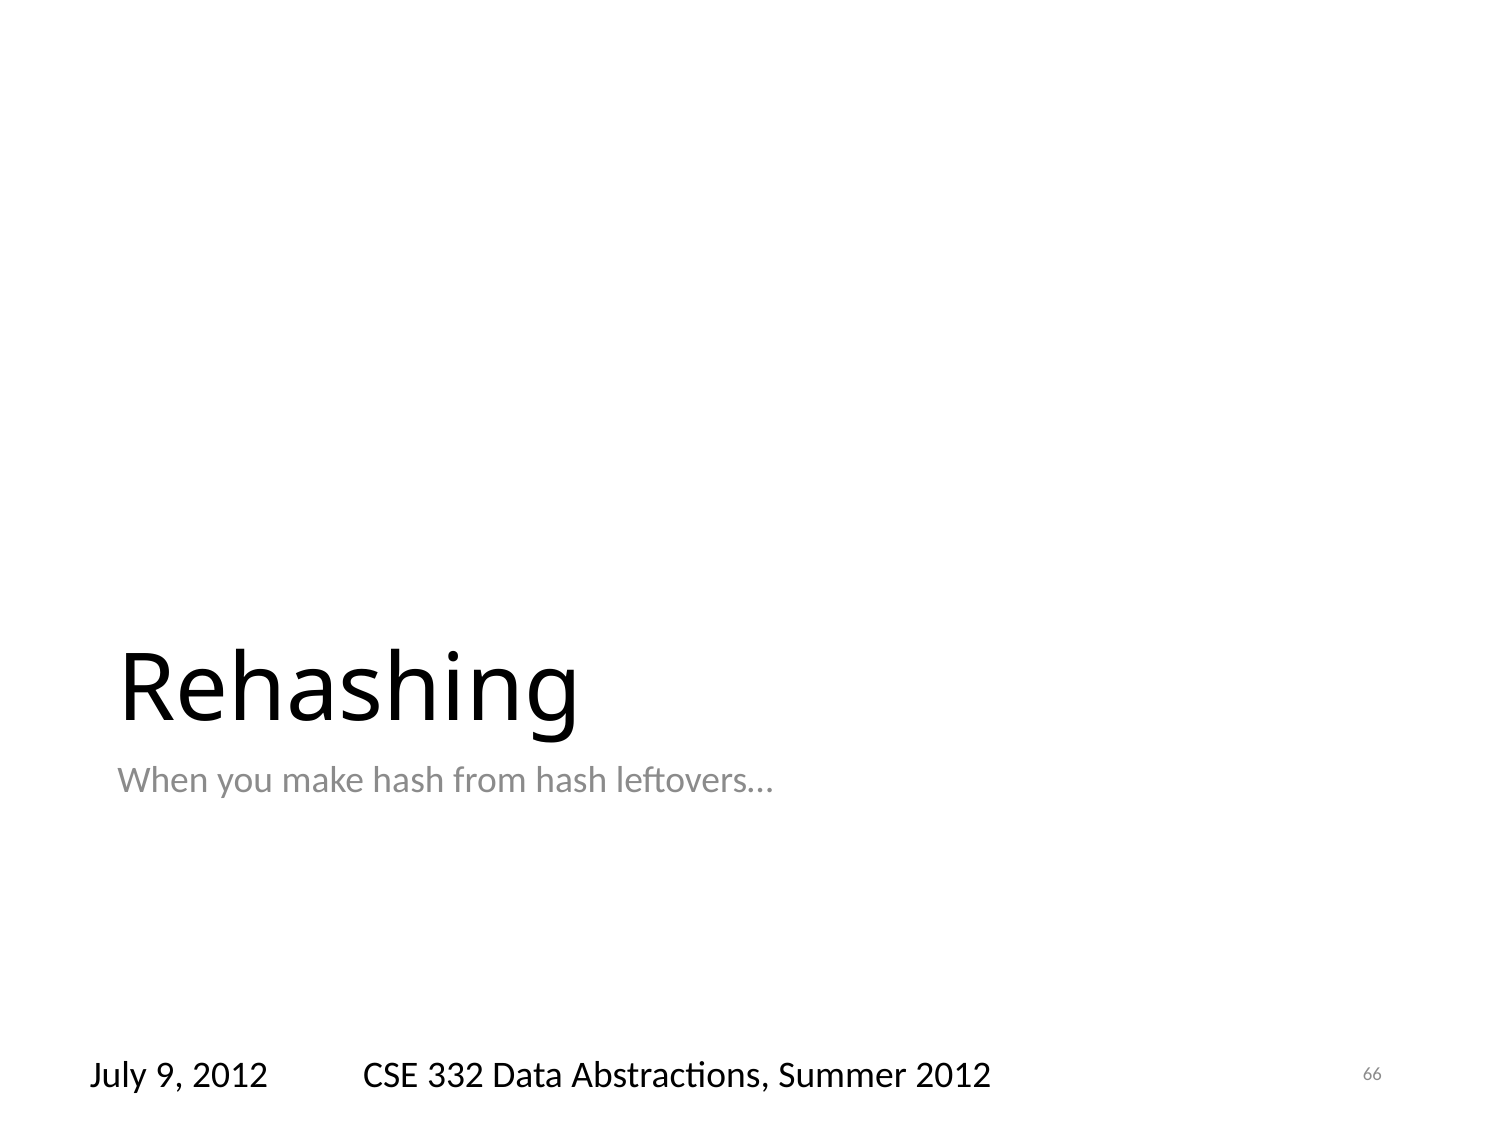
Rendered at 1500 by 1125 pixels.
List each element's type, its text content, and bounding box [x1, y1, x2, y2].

slide_number 66 [1059, 1042, 1397, 1103]
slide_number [75, 1042, 338, 1103]
footer CSE 332 Data Abstractions, Summer 2012 [348, 1042, 1059, 1103]
list When you make hash from hash leftovers… [102, 752, 1397, 999]
title Rehashing [102, 280, 1397, 749]
